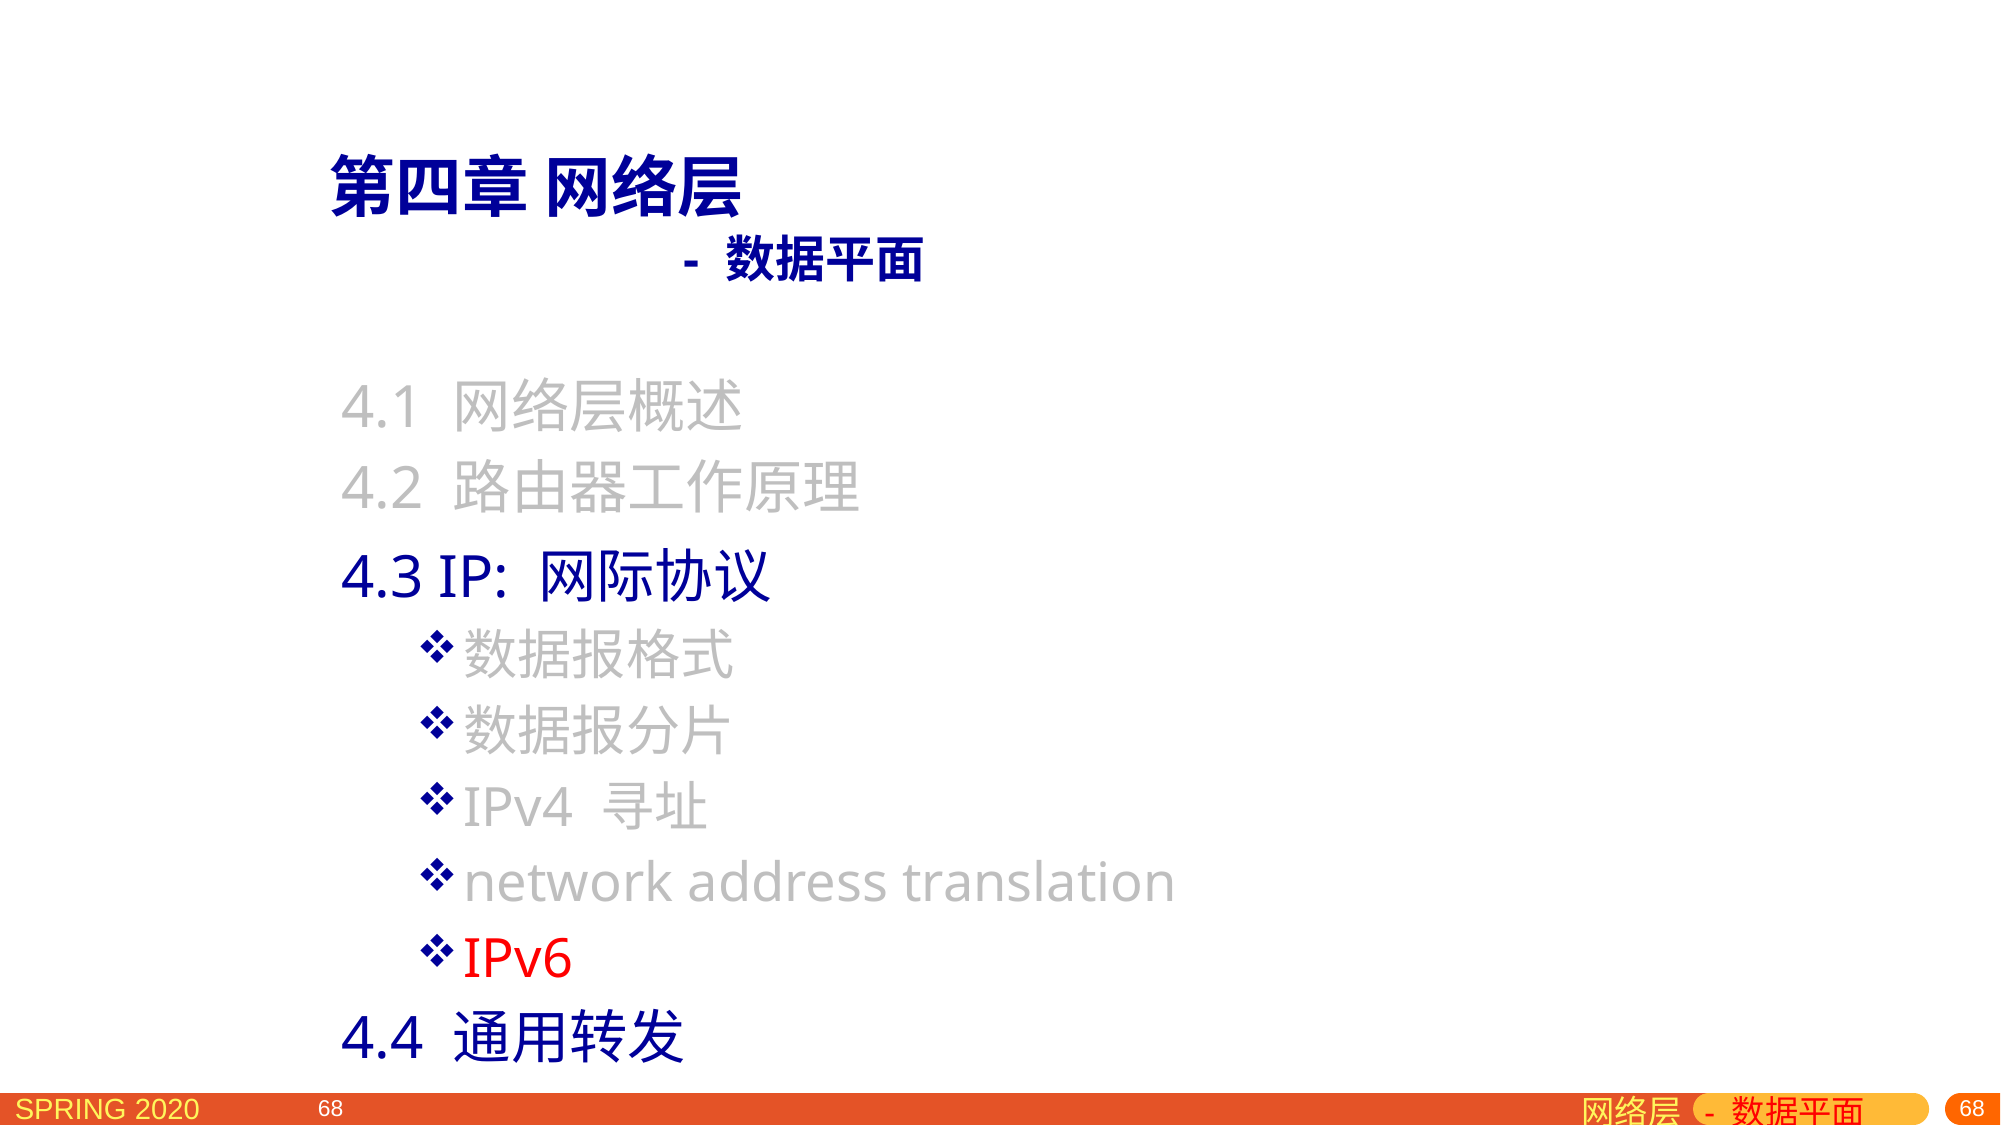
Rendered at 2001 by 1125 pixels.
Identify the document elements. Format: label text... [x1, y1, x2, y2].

text_box 网络层 - 数据平面 [1566, 1083, 1886, 1125]
text_box 第四章 网络层 [313, 90, 1589, 279]
text_box - 数据平面 [669, 219, 1166, 295]
list 4.1 网络层概述 4.2 路由器工作原理 4.3 IP: 网际协议 数据报格式 数据报分片 IPv4 寻址 network address translation IPv6 4.4 通用转发 [326, 361, 1237, 1087]
